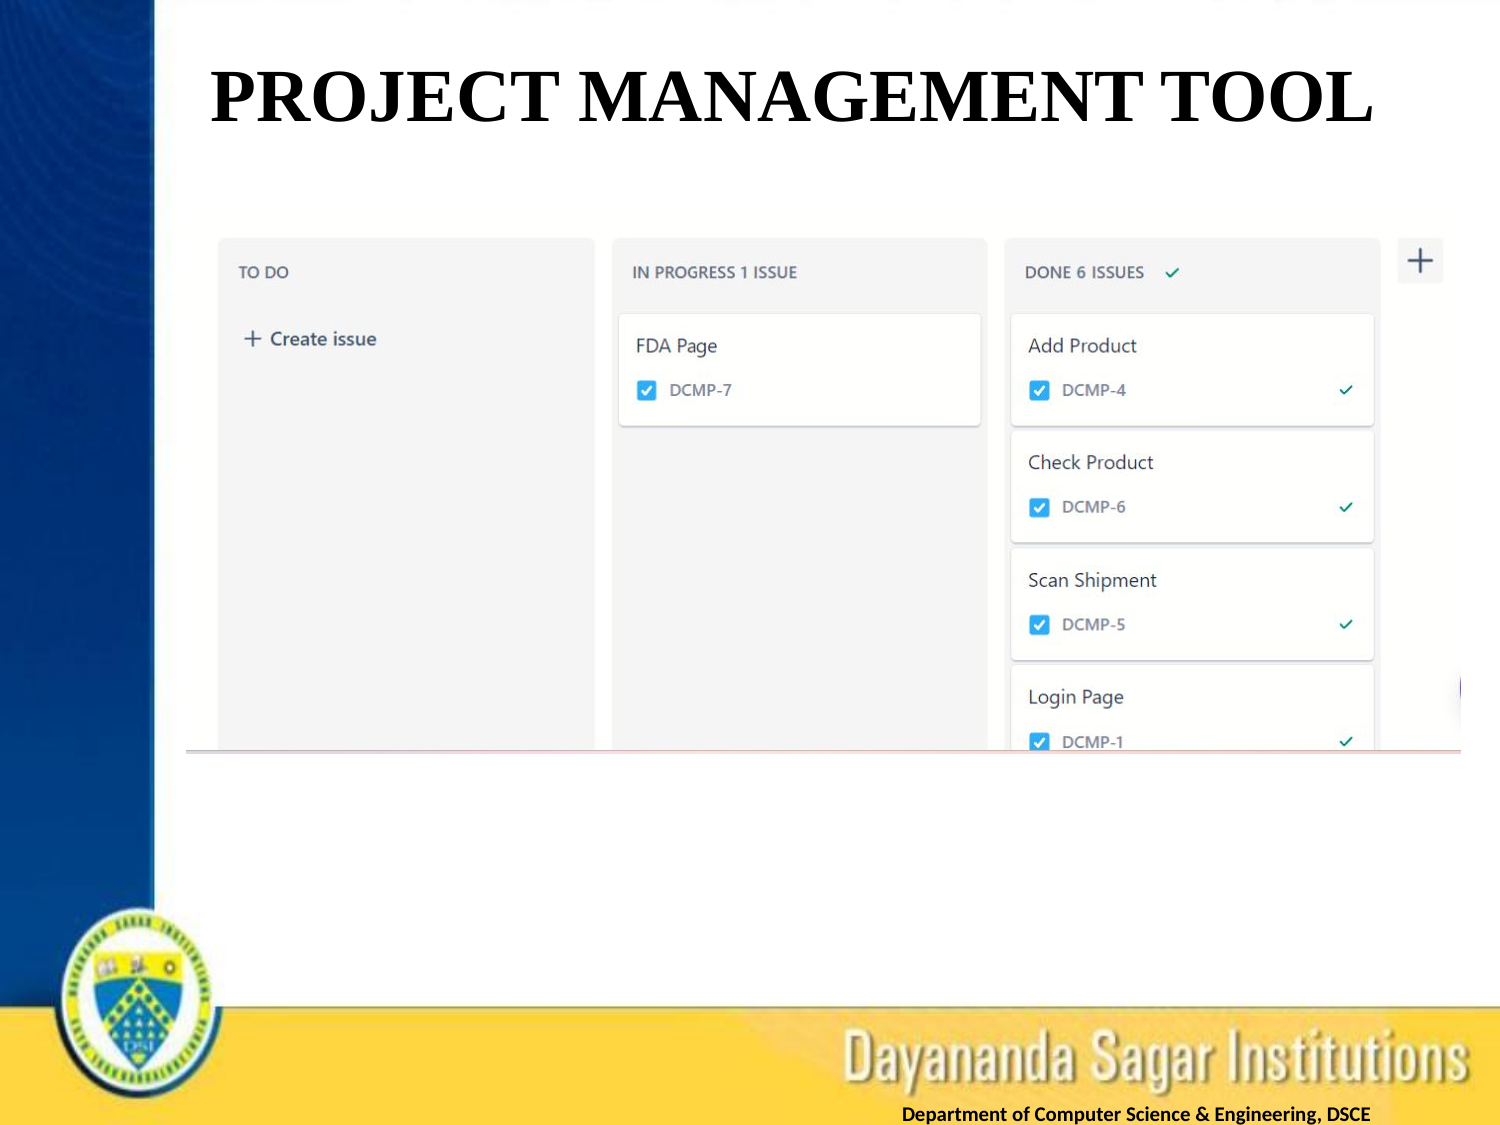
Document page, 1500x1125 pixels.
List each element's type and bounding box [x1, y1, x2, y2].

picture [0, 0, 1500, 1125]
list [185, 213, 1462, 754]
